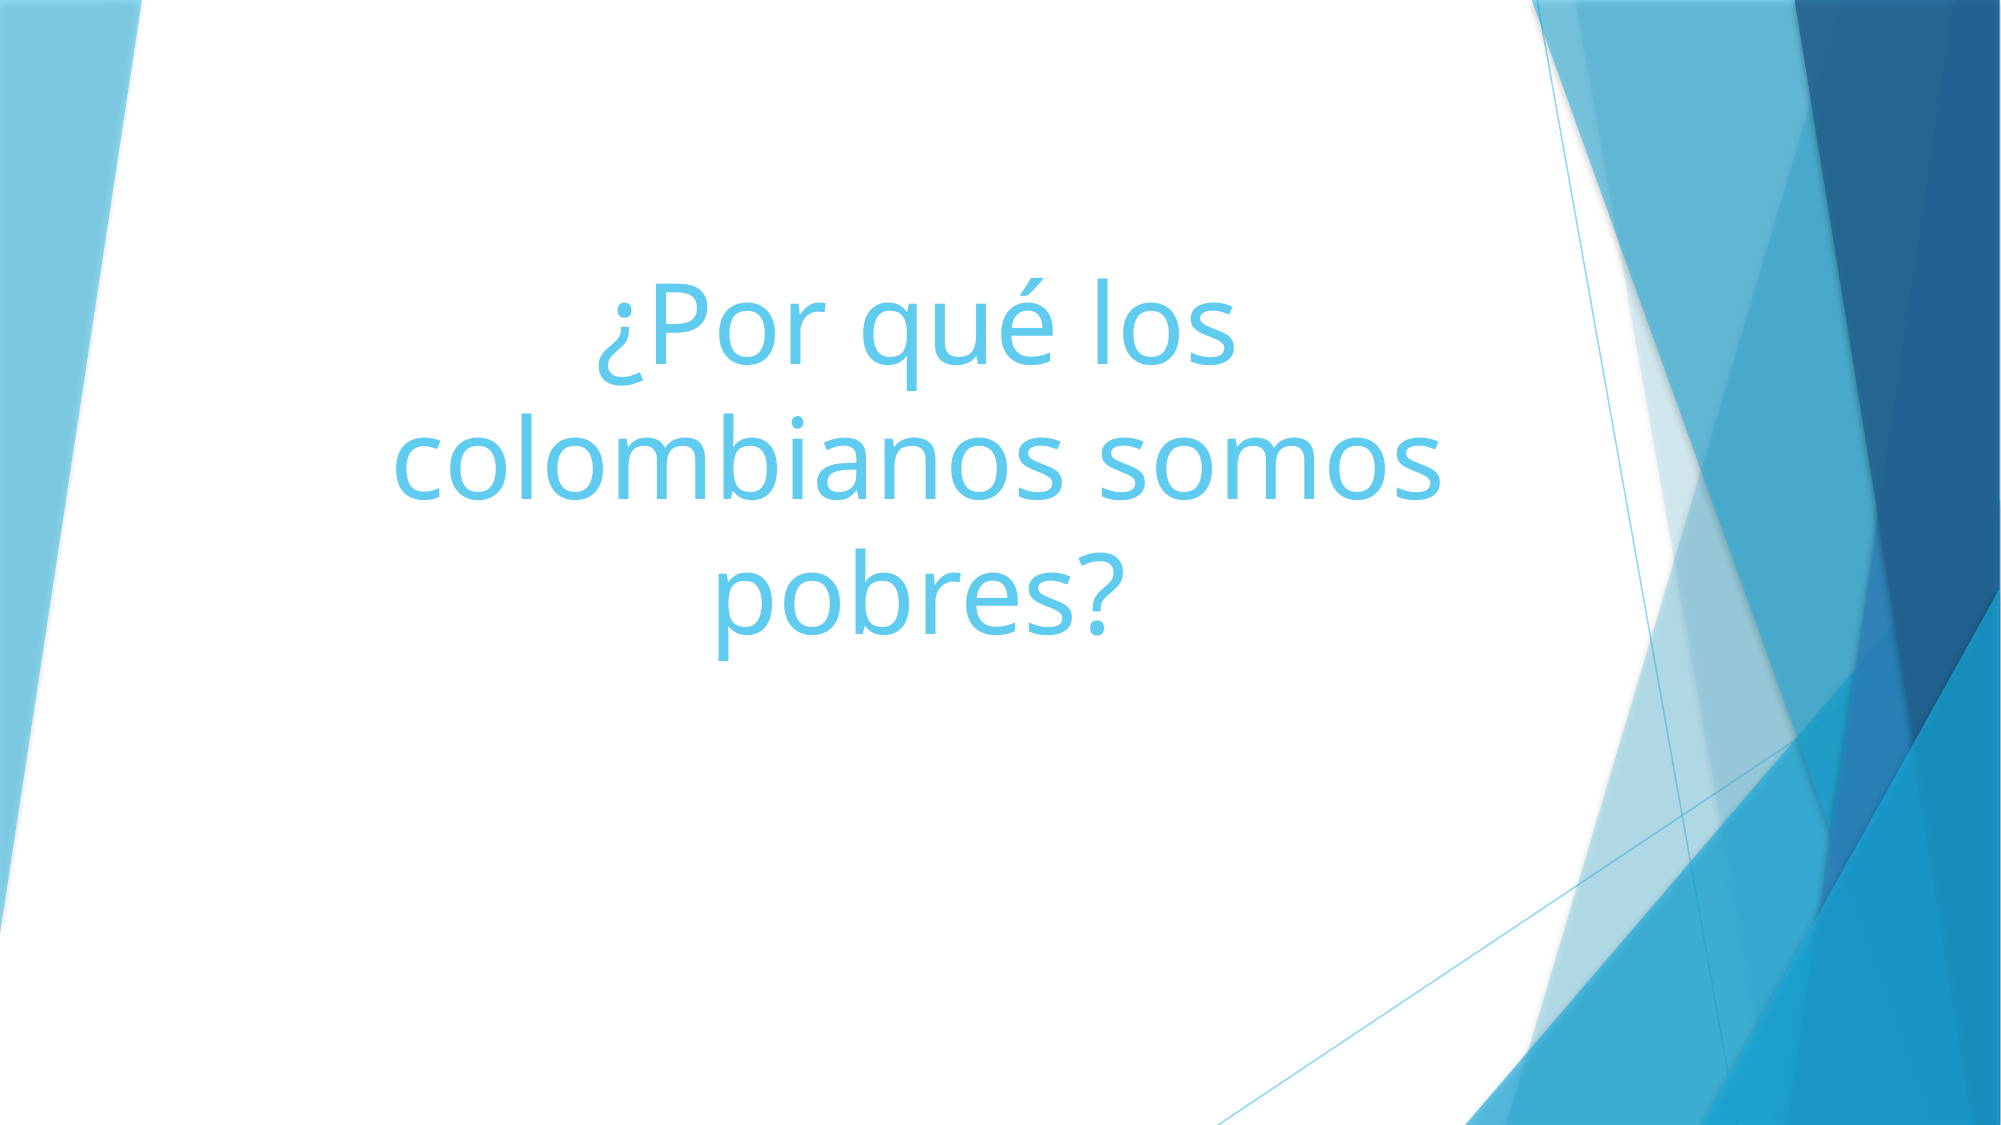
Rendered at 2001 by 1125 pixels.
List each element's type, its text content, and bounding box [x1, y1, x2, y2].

title ¿Por qué los colombianos somos pobres? [247, 394, 1590, 665]
